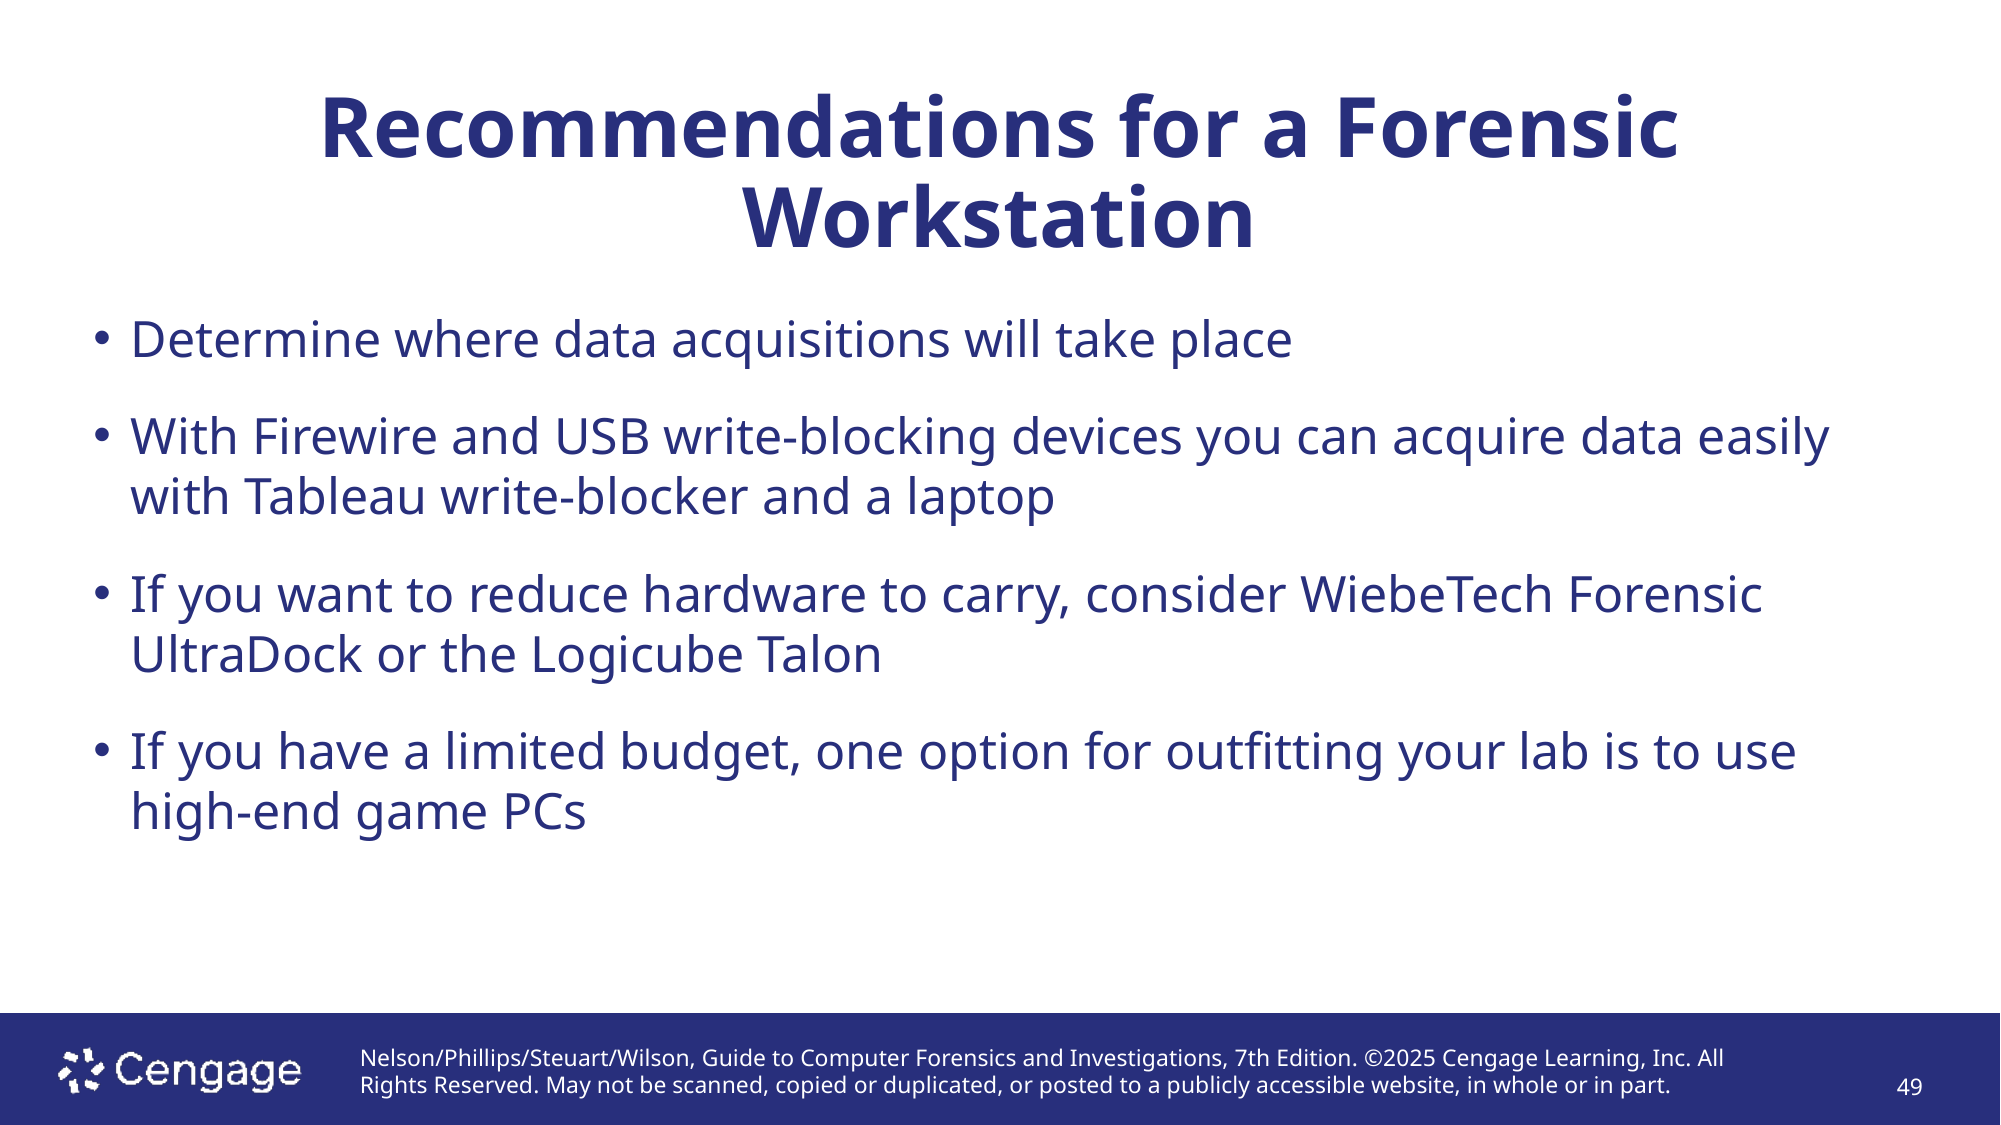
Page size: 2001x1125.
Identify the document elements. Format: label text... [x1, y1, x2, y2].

list Determine where data acquisitions will take place With Firewire and USB write-blocking devices you can acquire data easily with Tableau write-blocker and a laptop If you want to reduce hardware to carry, consider WiebeTech Forensic UltraDock or the Logicube Talon If you have a limited budget, one option for outfitting your lab is to use high-end game PCs [78, 299, 1923, 1014]
title Recommendations for a Forensic Workstation [78, 77, 1923, 278]
picture [30, 1020, 329, 1122]
